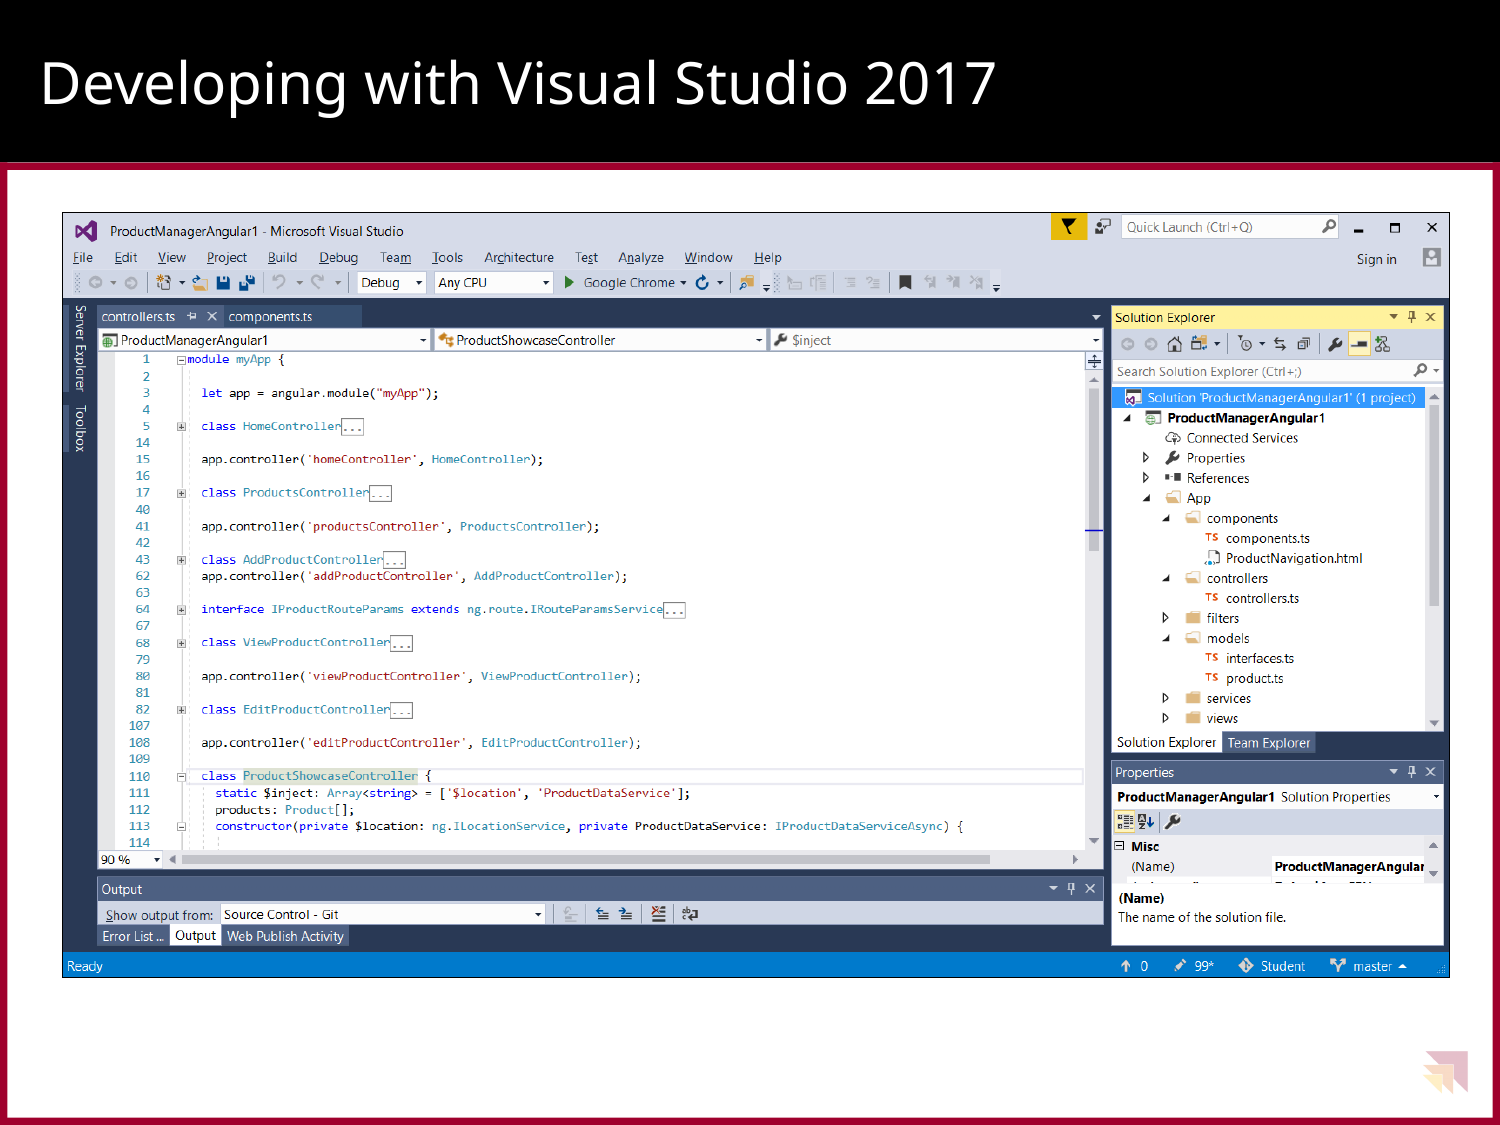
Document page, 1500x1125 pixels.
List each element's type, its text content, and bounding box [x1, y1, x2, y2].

picture [62, 212, 1451, 978]
title Developing with Visual Studio 2017 [24, 12, 1438, 150]
